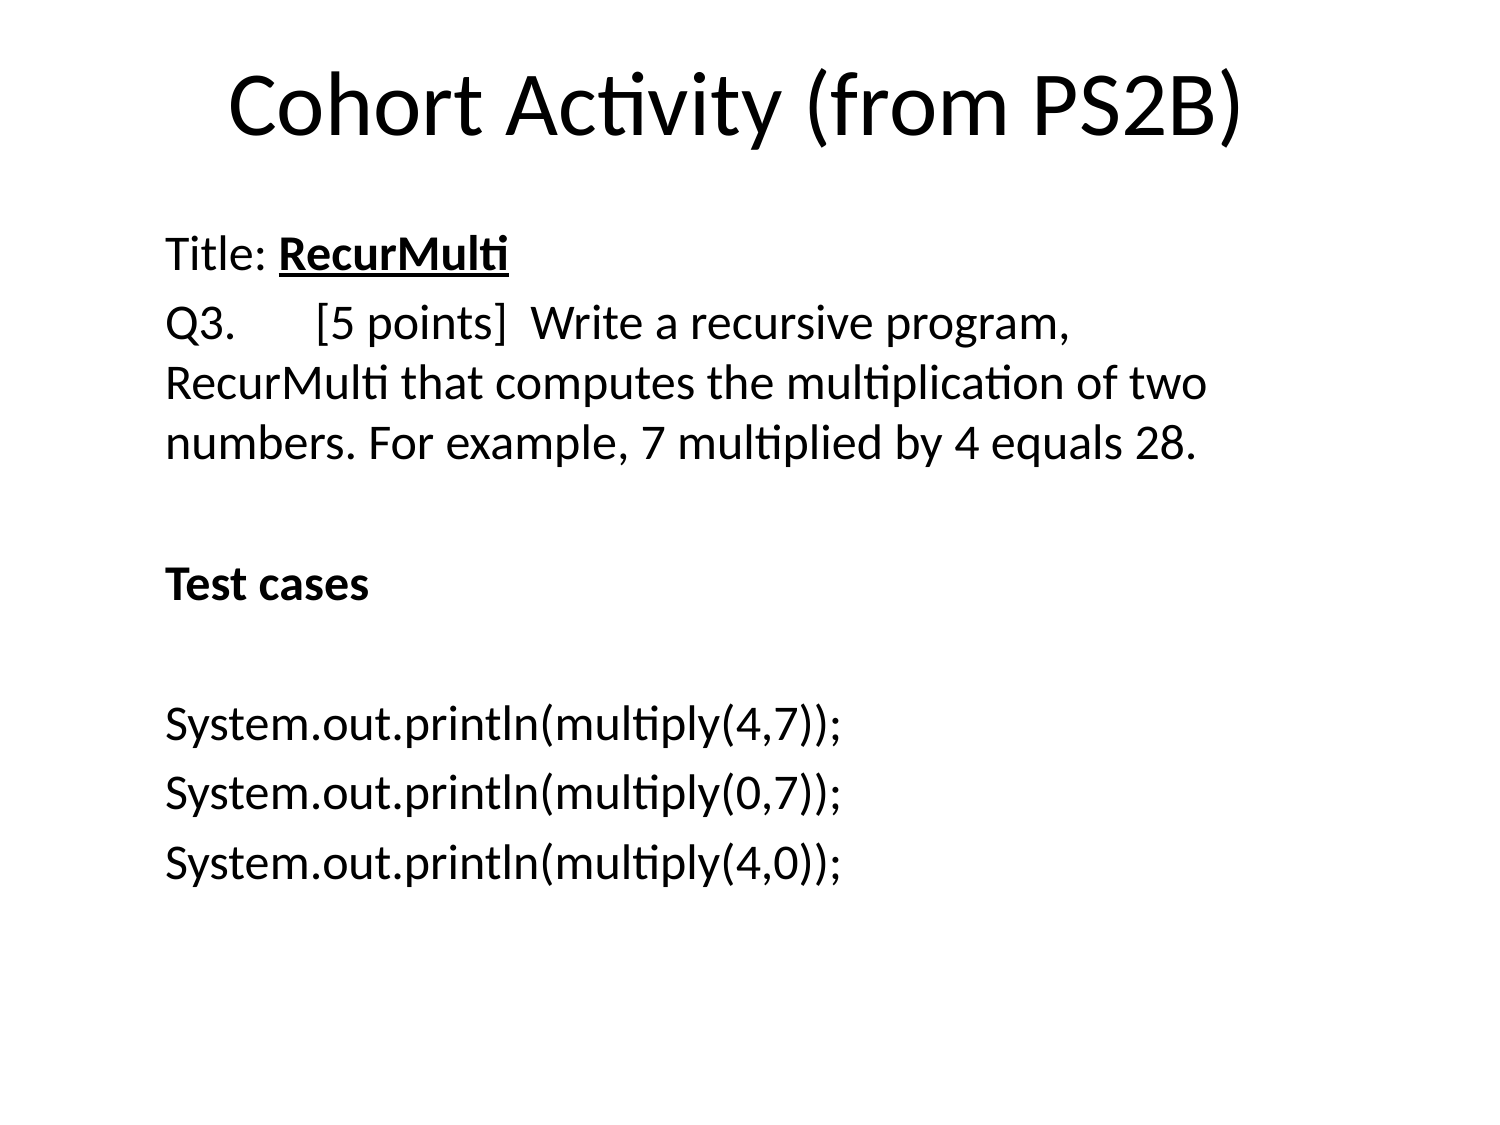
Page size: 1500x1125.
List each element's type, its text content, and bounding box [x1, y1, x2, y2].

title Cohort Activity (from PS2B) [62, 4, 1413, 192]
list Title: RecurMulti Q3. [5 points] Write a recursive program, RecurMulti that computes the multiplication of two numbers. For example, 7 multiplied by 4 equals 28. Test cases System.out.println(multiply(4,7)); System.out.println(multiply(0,7)); System.out.println(multiply(4,0)); [150, 212, 1313, 925]
